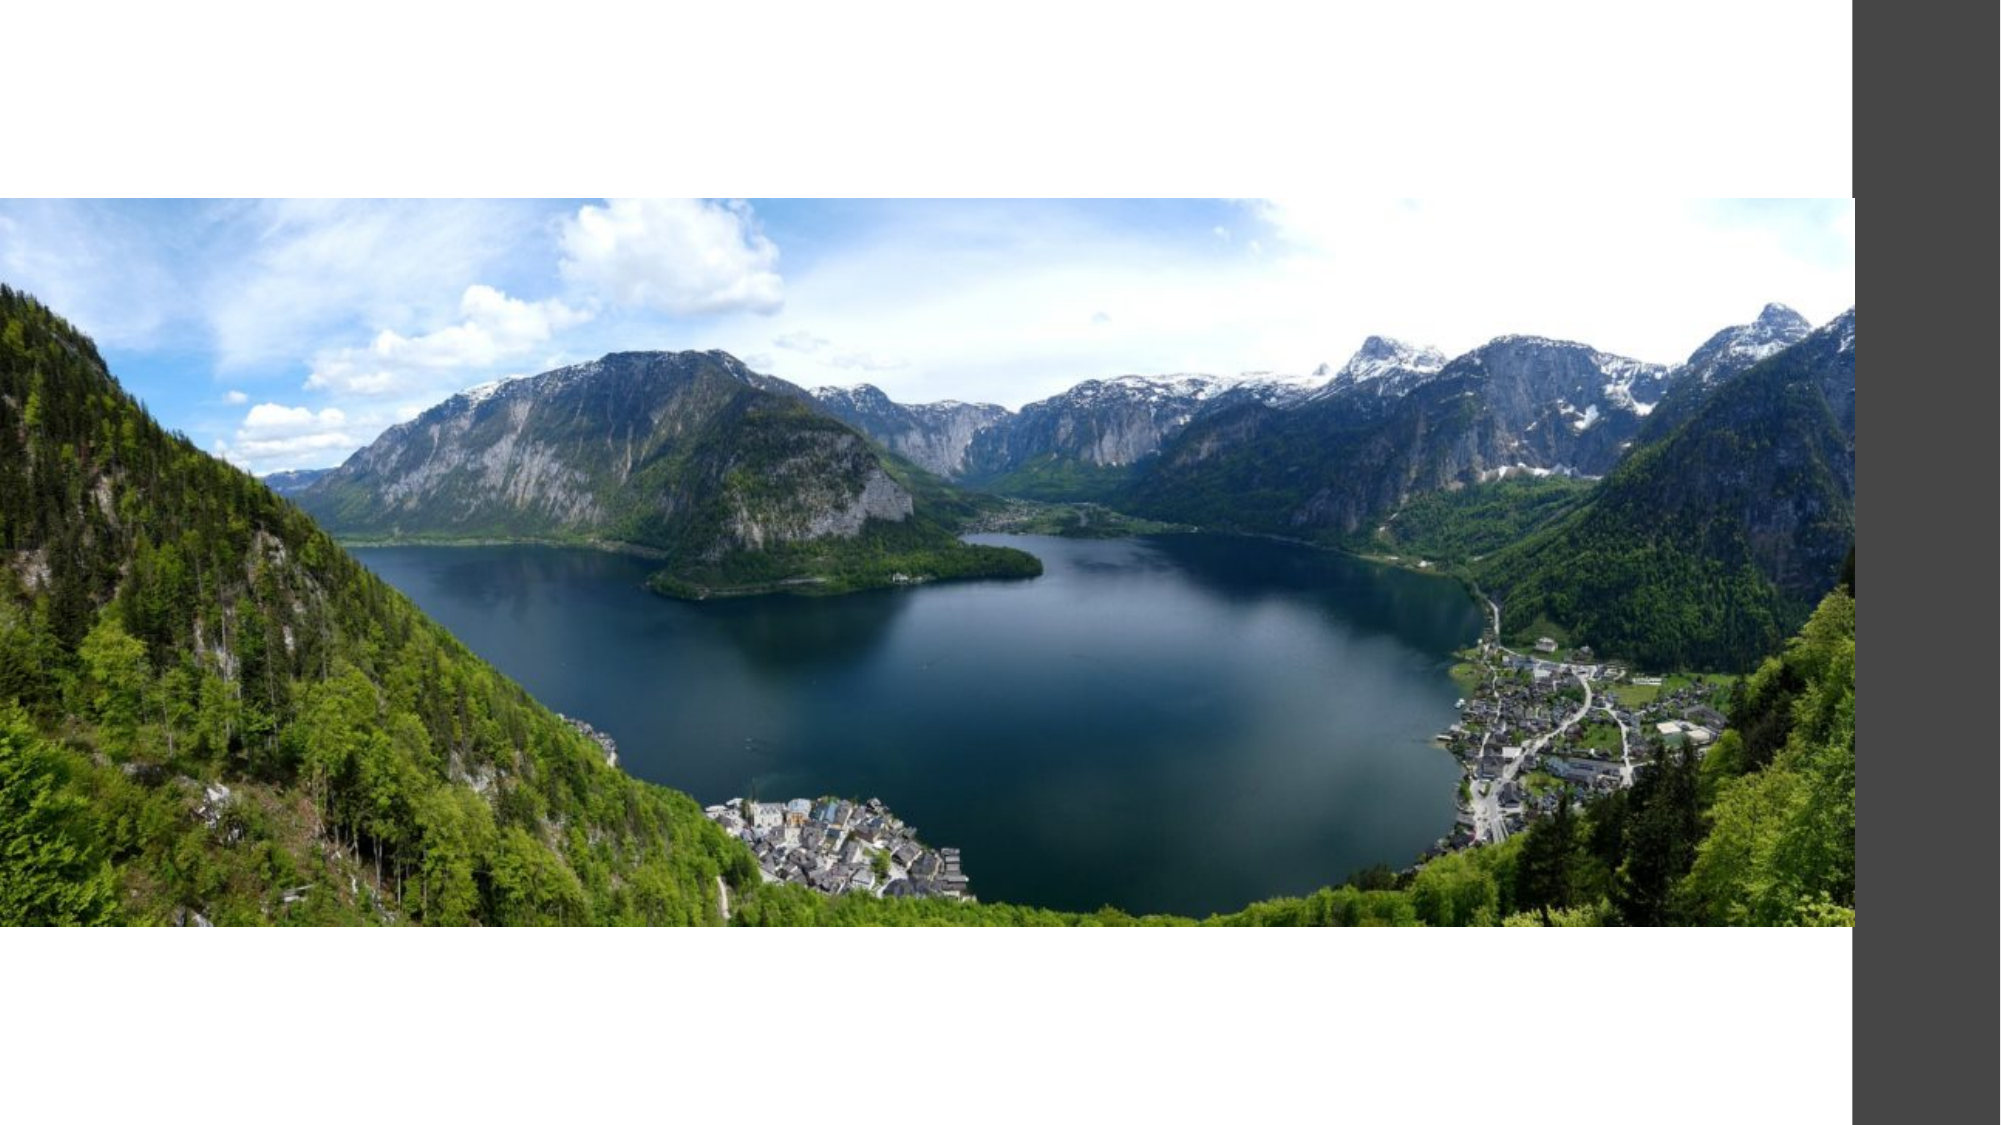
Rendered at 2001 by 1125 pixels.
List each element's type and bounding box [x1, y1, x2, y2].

picture [0, 198, 1856, 927]
